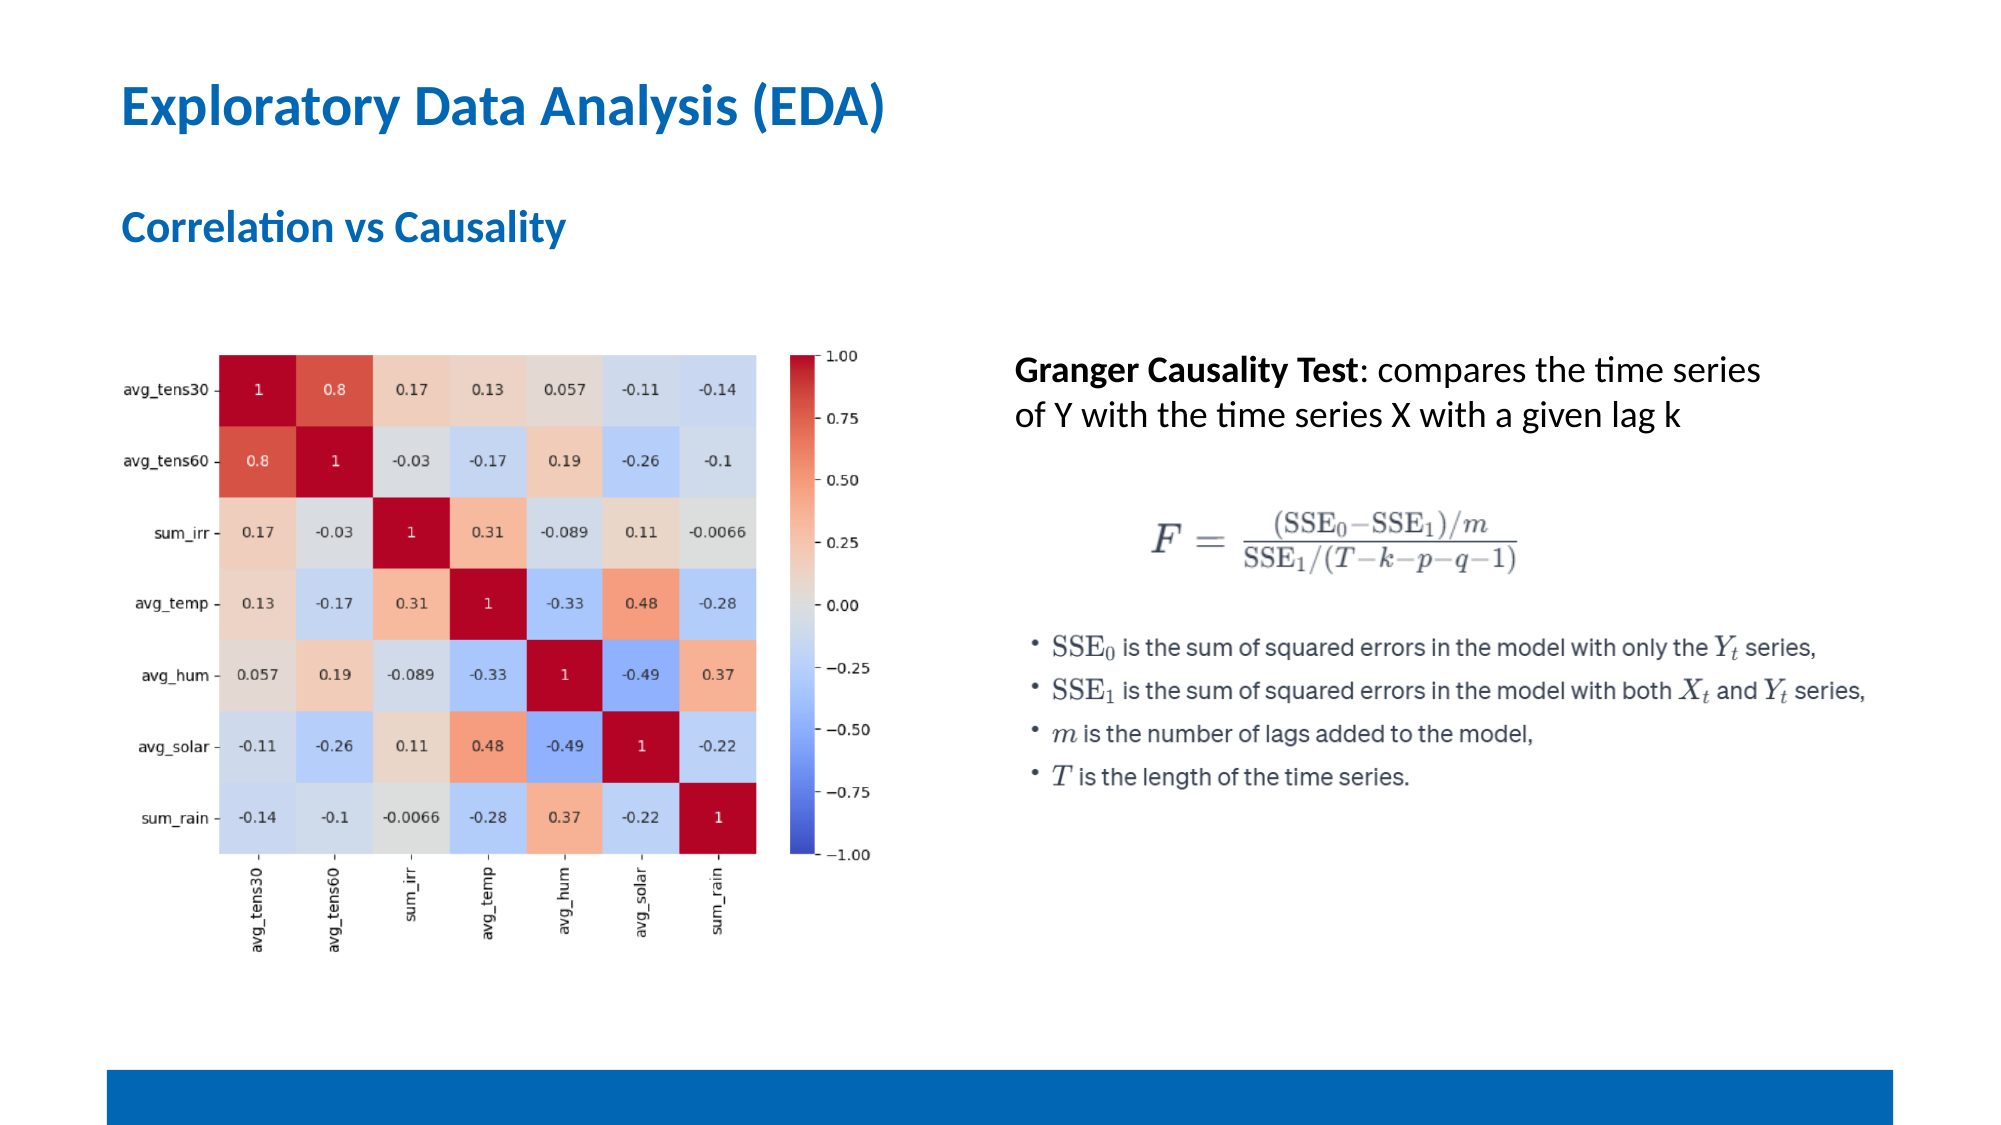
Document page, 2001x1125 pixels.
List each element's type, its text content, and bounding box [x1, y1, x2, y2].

text_box Exploratory Data Analysis (EDA) [106, 60, 912, 145]
text_box Correlation vs Causality [106, 189, 912, 260]
text_box Granger Causality Test: compares the time series of Y with the time series X with a given lag k [999, 337, 1791, 443]
text_box [106, 1069, 1894, 1125]
picture [1017, 619, 1894, 808]
picture [1117, 492, 1572, 597]
picture [106, 336, 883, 968]
